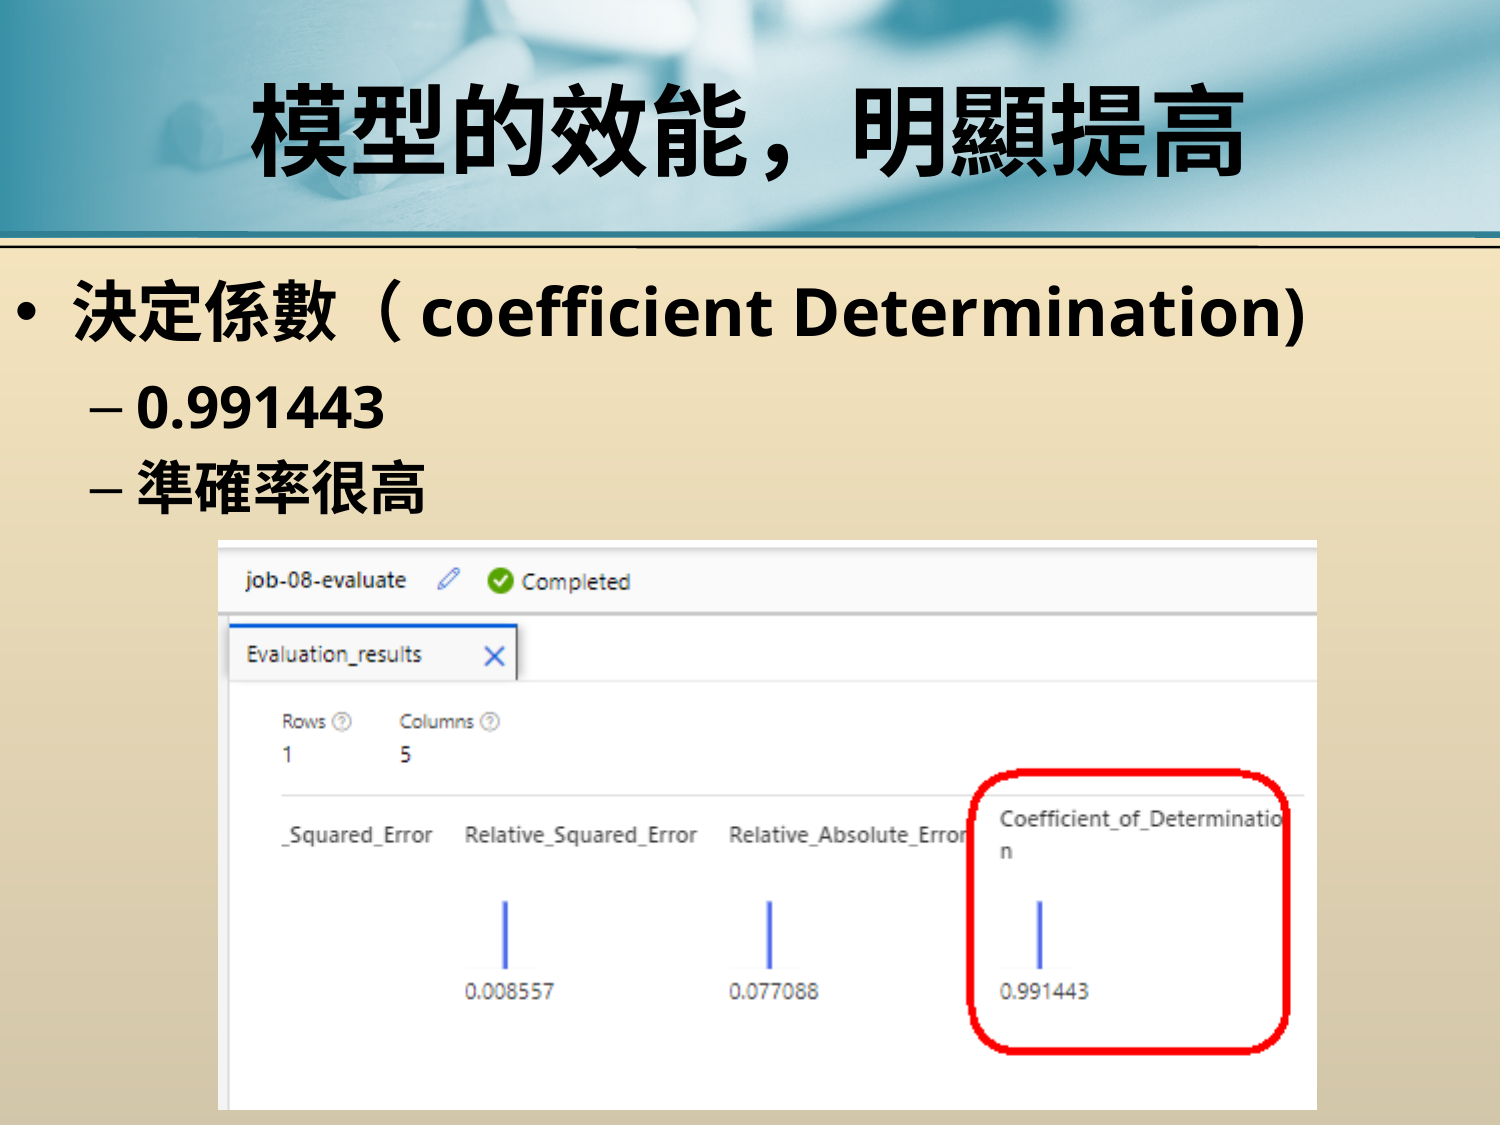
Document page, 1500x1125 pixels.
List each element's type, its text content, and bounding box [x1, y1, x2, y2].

list 決定係數（coefficient Determination) 0.991443 準確率很高 [0, 262, 1425, 1071]
picture [218, 540, 1317, 1110]
title 模型的效能，明顯提高 [75, 24, 1425, 233]
